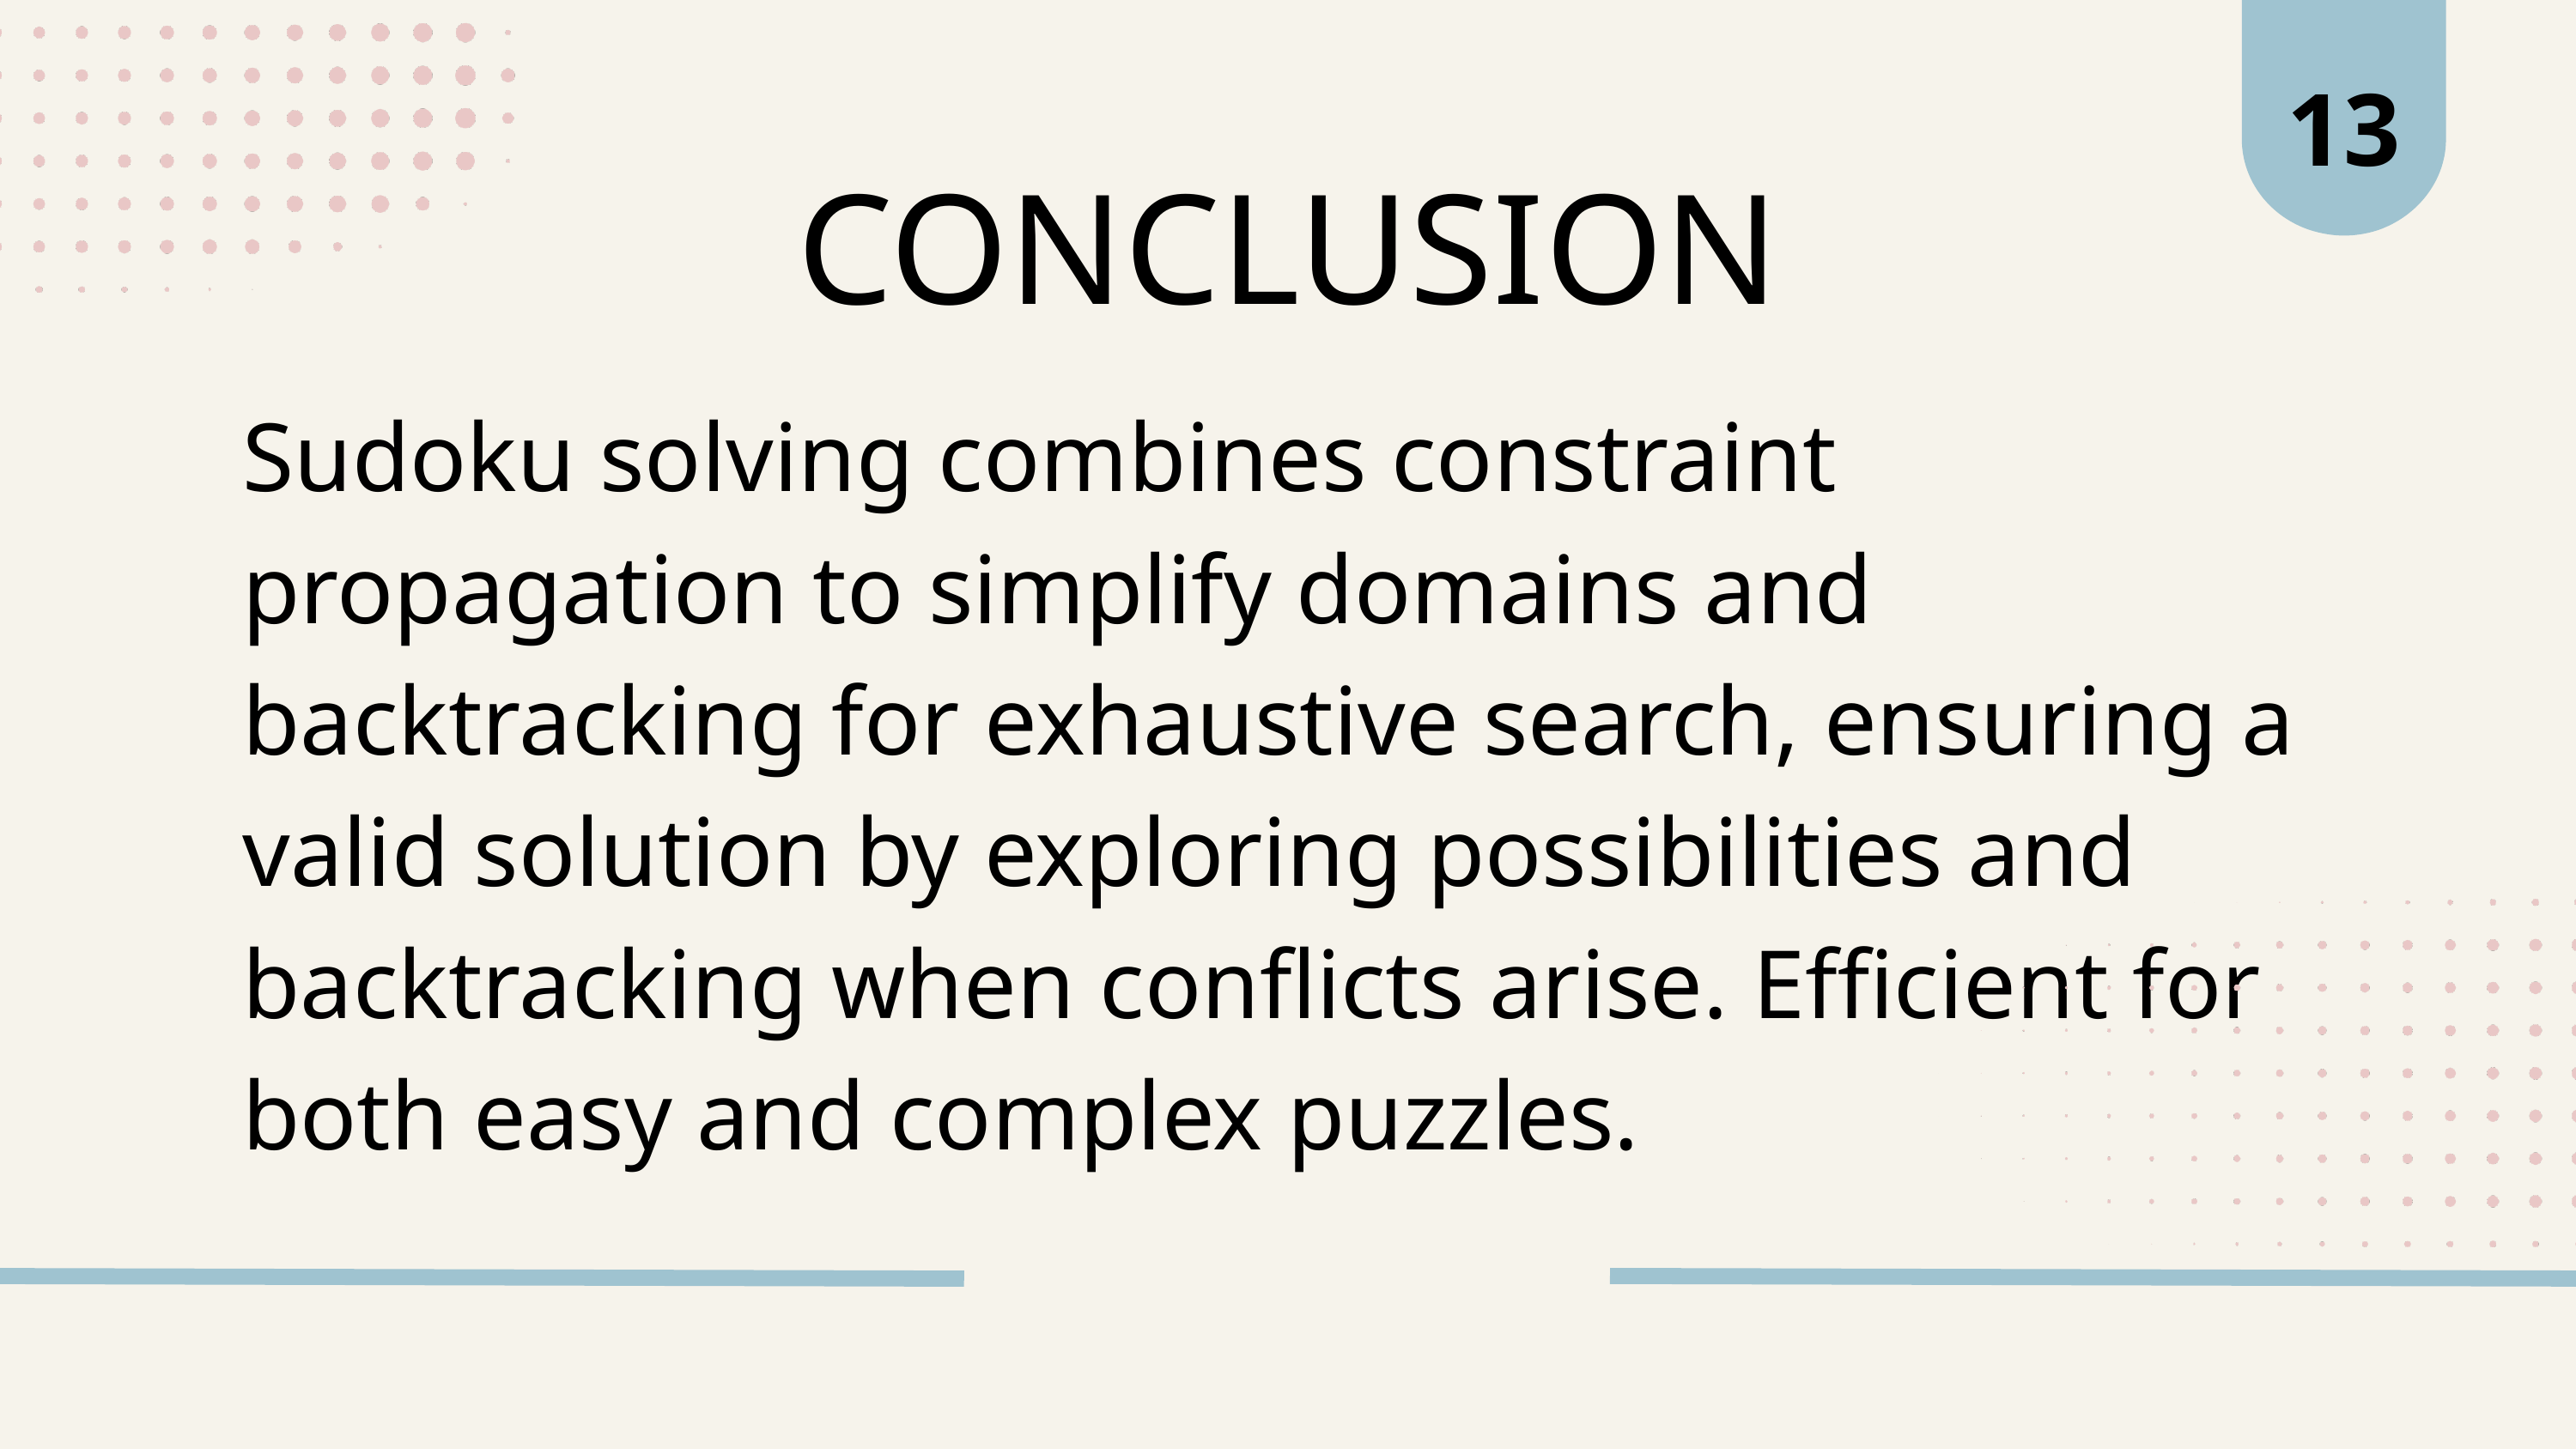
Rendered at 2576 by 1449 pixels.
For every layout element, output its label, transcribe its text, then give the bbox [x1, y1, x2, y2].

text_box [0, 0, 516, 293]
text_box [1938, 898, 2576, 1247]
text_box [2233, 0, 2455, 236]
text_box Sudoku solving combines constraint propagation to simplify domains and backtracking for exhaustive search, ensuring a valid solution by exploring possibilities and backtracking when conflicts arise. Efficient for both easy and complex puzzles. [242, 379, 2334, 1433]
text_box CONCLUSION [339, 122, 2237, 336]
